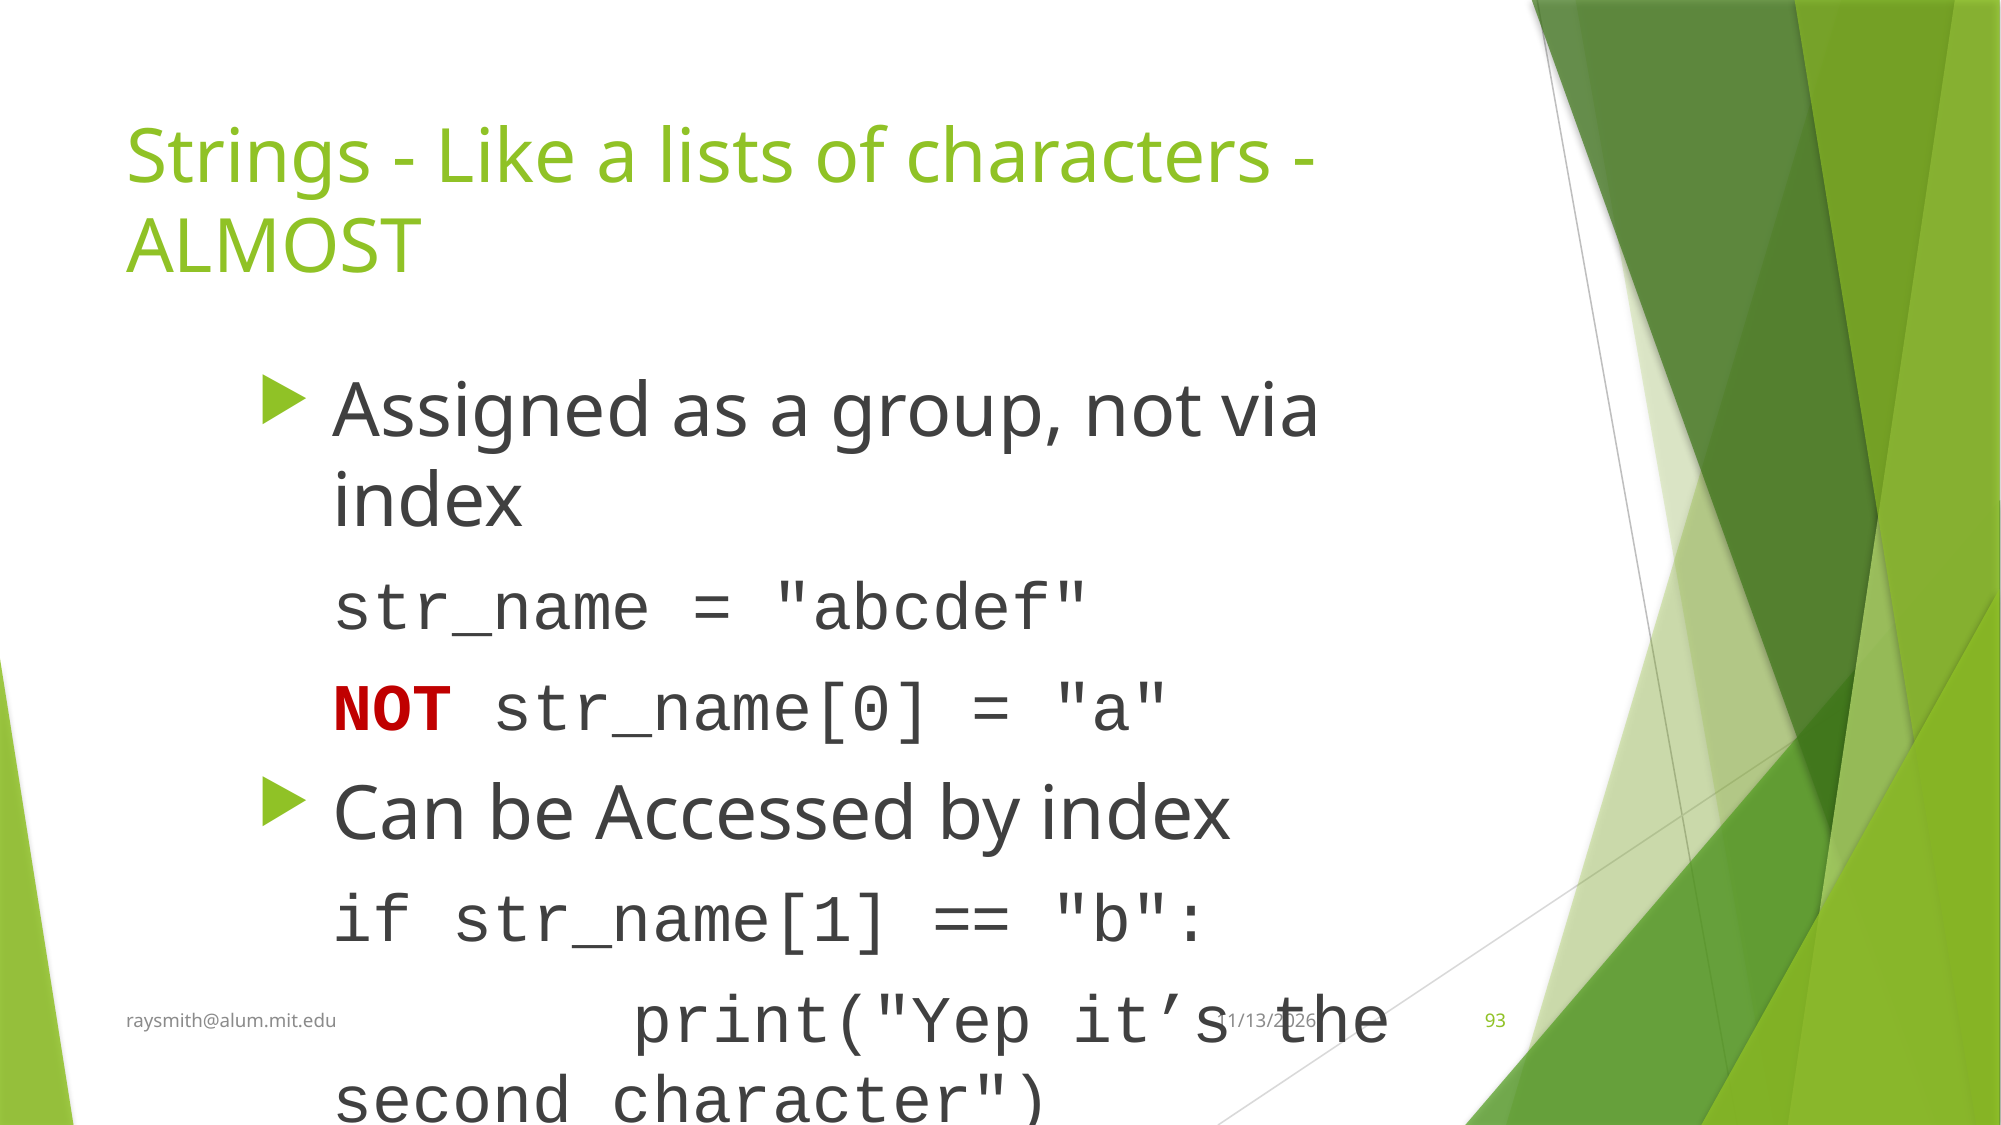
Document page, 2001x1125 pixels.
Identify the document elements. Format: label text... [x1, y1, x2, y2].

title Strings - Like a lists of characters - ALMOST [111, 99, 1522, 317]
list Assigned as a group, not via index str_name = "abcdef" NOT str_name[0] = "a" Can be Accessed by index if str_name[1] == "b": print("Yep it’s the second character") [111, 354, 1522, 992]
slide_number 93 [1409, 991, 1522, 1051]
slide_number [1181, 991, 1332, 1051]
footer raysmith@alum.mit.edu [111, 991, 1145, 1051]
